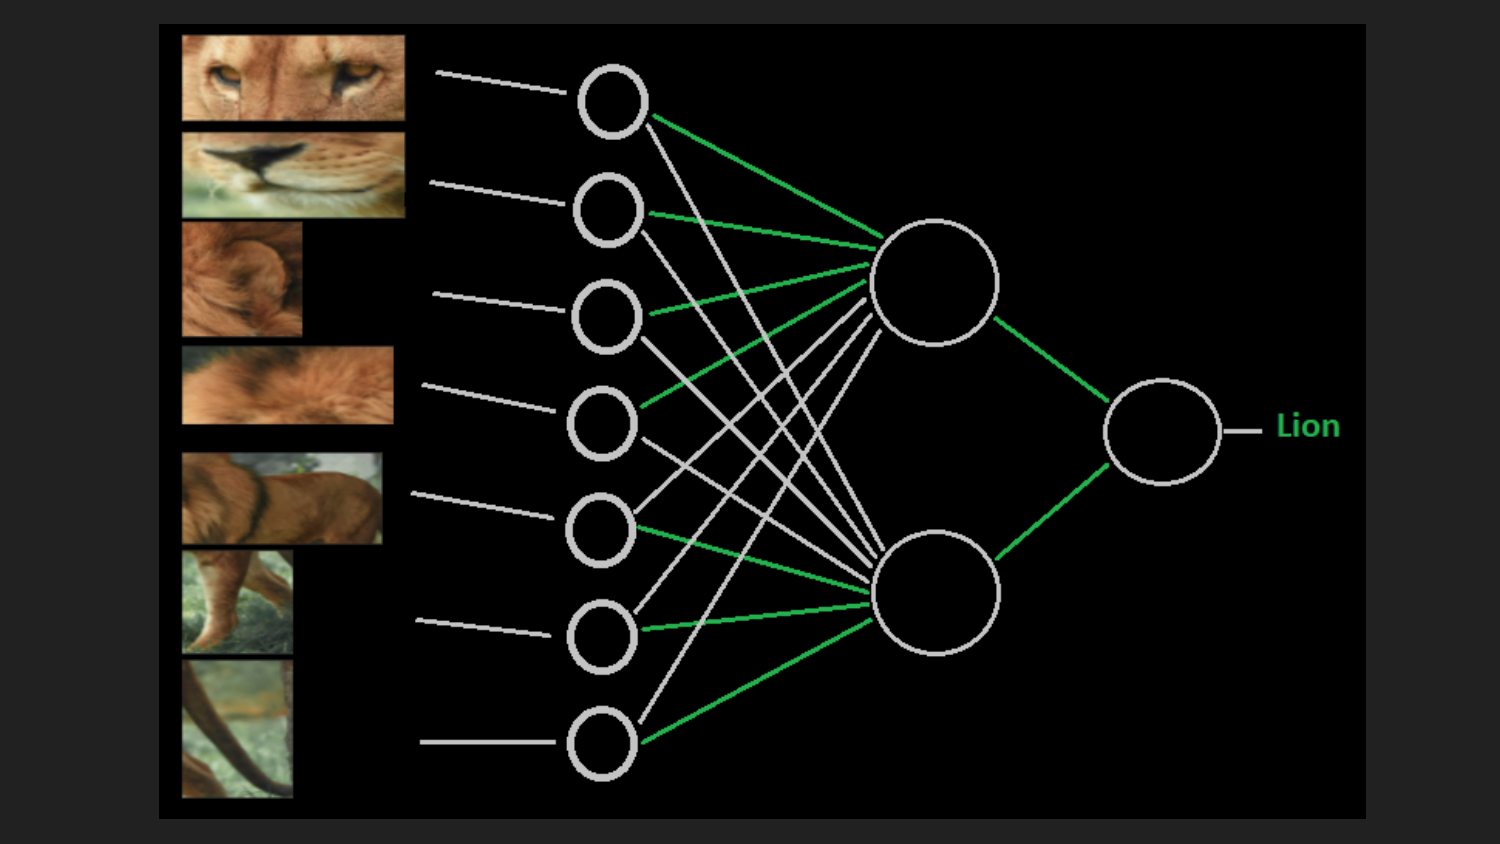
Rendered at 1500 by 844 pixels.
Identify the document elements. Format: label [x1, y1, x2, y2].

picture [158, 24, 1366, 819]
